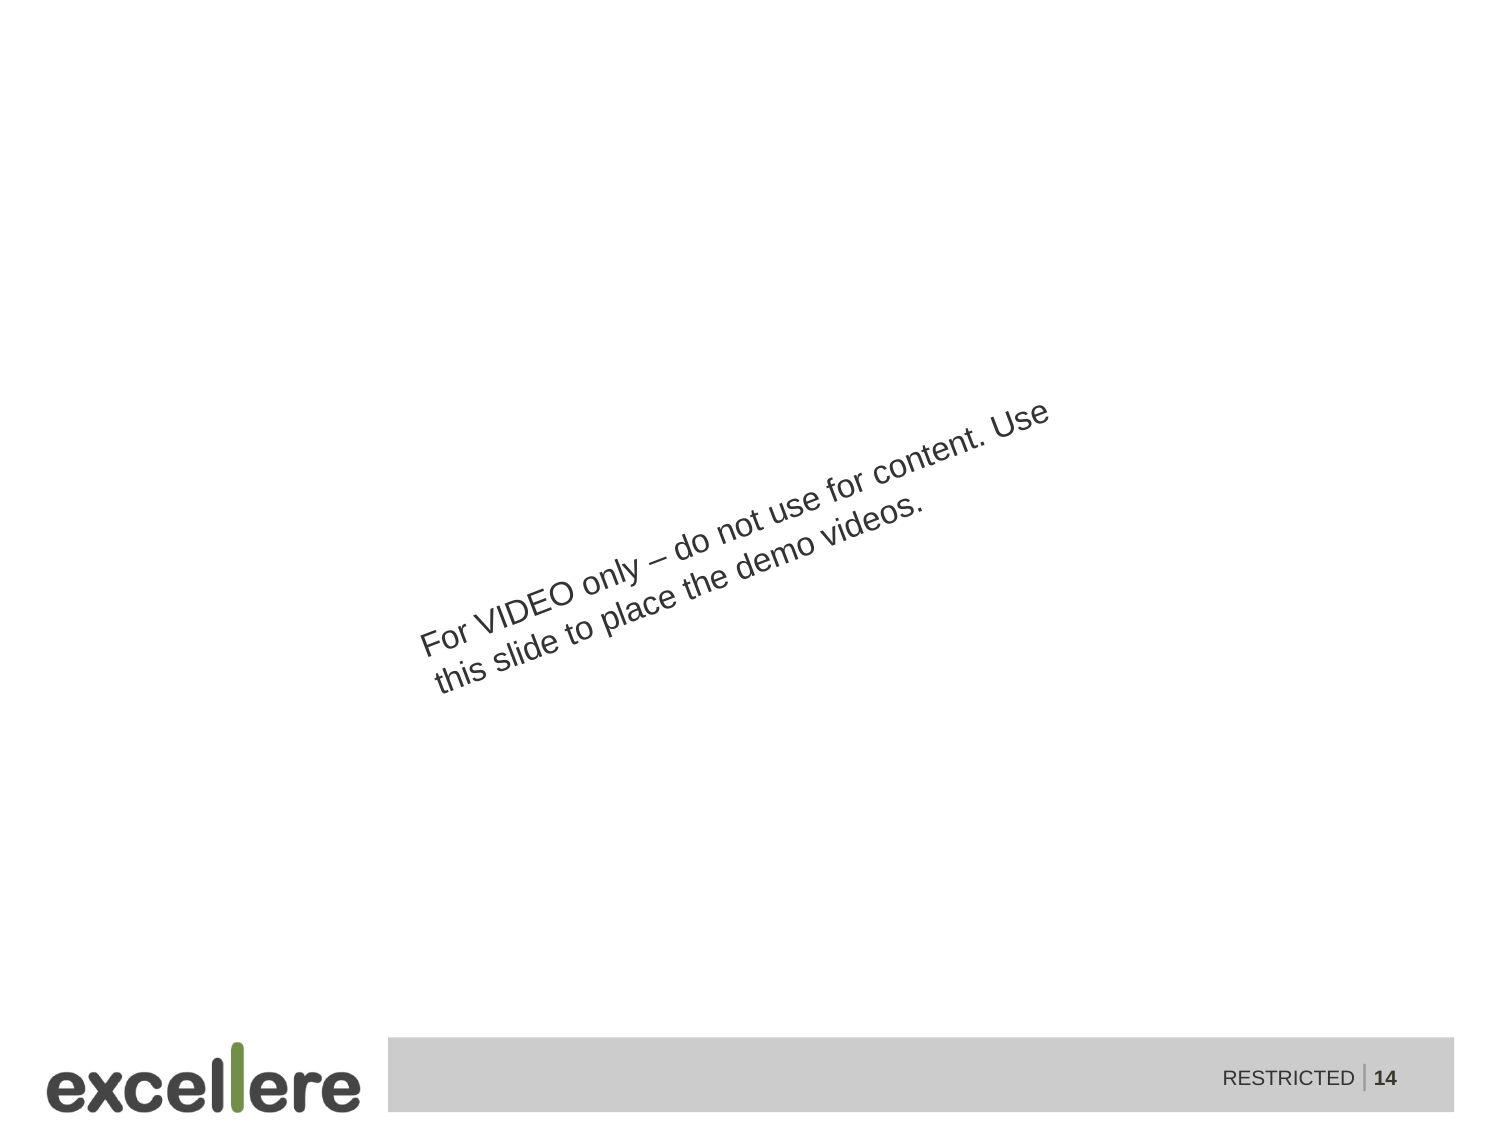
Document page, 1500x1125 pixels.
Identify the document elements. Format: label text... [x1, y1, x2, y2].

text_box For VIDEO only – do not use for content. Use this slide to place the demo videos. [397, 358, 1130, 714]
picture [40, 1036, 367, 1115]
